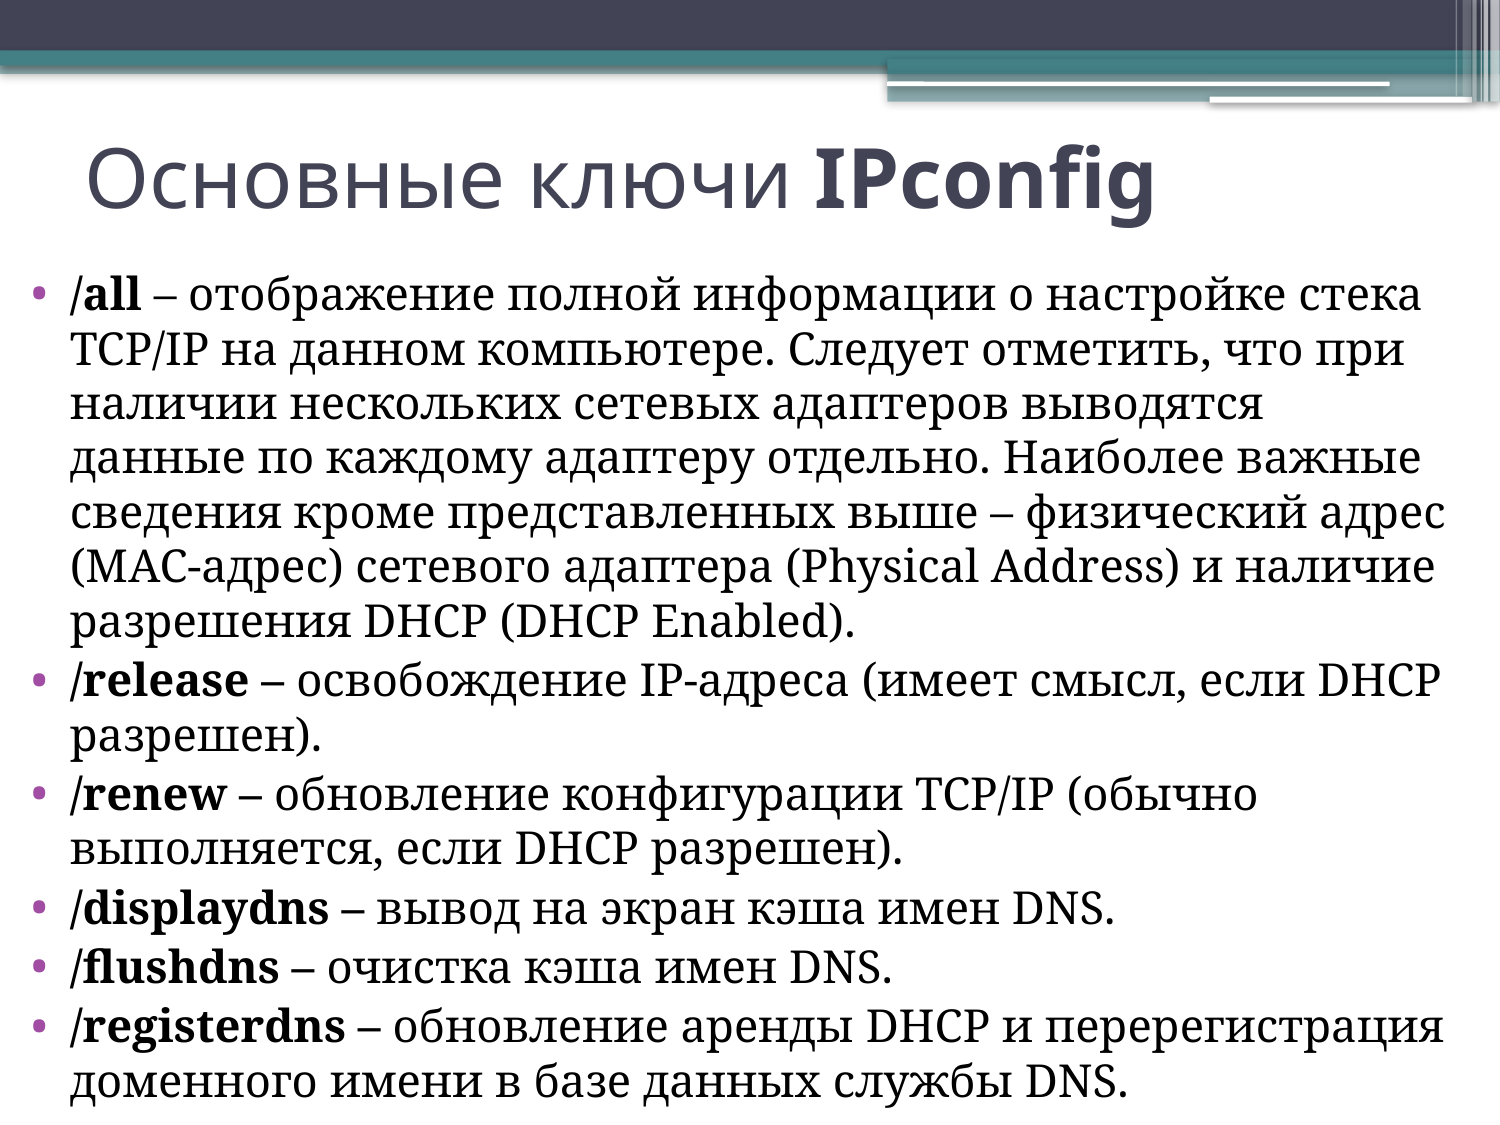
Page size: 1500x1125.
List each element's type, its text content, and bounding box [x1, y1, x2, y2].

list /all – отображение полной информации о настройке стека TCP/IP на данном компьютере. Следует отметить, что при наличии нескольких сетевых адаптеров выводятся данные по каждому адаптеру отдельно. Наиболее важные сведения кроме представленных выше – физический адрес (МАС-адрес) сетевого адаптера (Physical Address) и наличие разрешения DHCP (DHCP Enabled). /release – освобождение IP-адреса (имеет смысл, если DHCP разрешен). /renew – обновление конфигурации TCP/IP (обычно выполняется, если DHCP разрешен). /displaydns – вывод на экран кэша имен DNS. /flushdns – очистка кэша имен DNS. /registerdns – обновление аренды DHCP и перерегистрация доменного имени в базе данных службы DNS. [0, 257, 1465, 1125]
title Основные ключи IPconfig [70, 117, 1421, 235]
